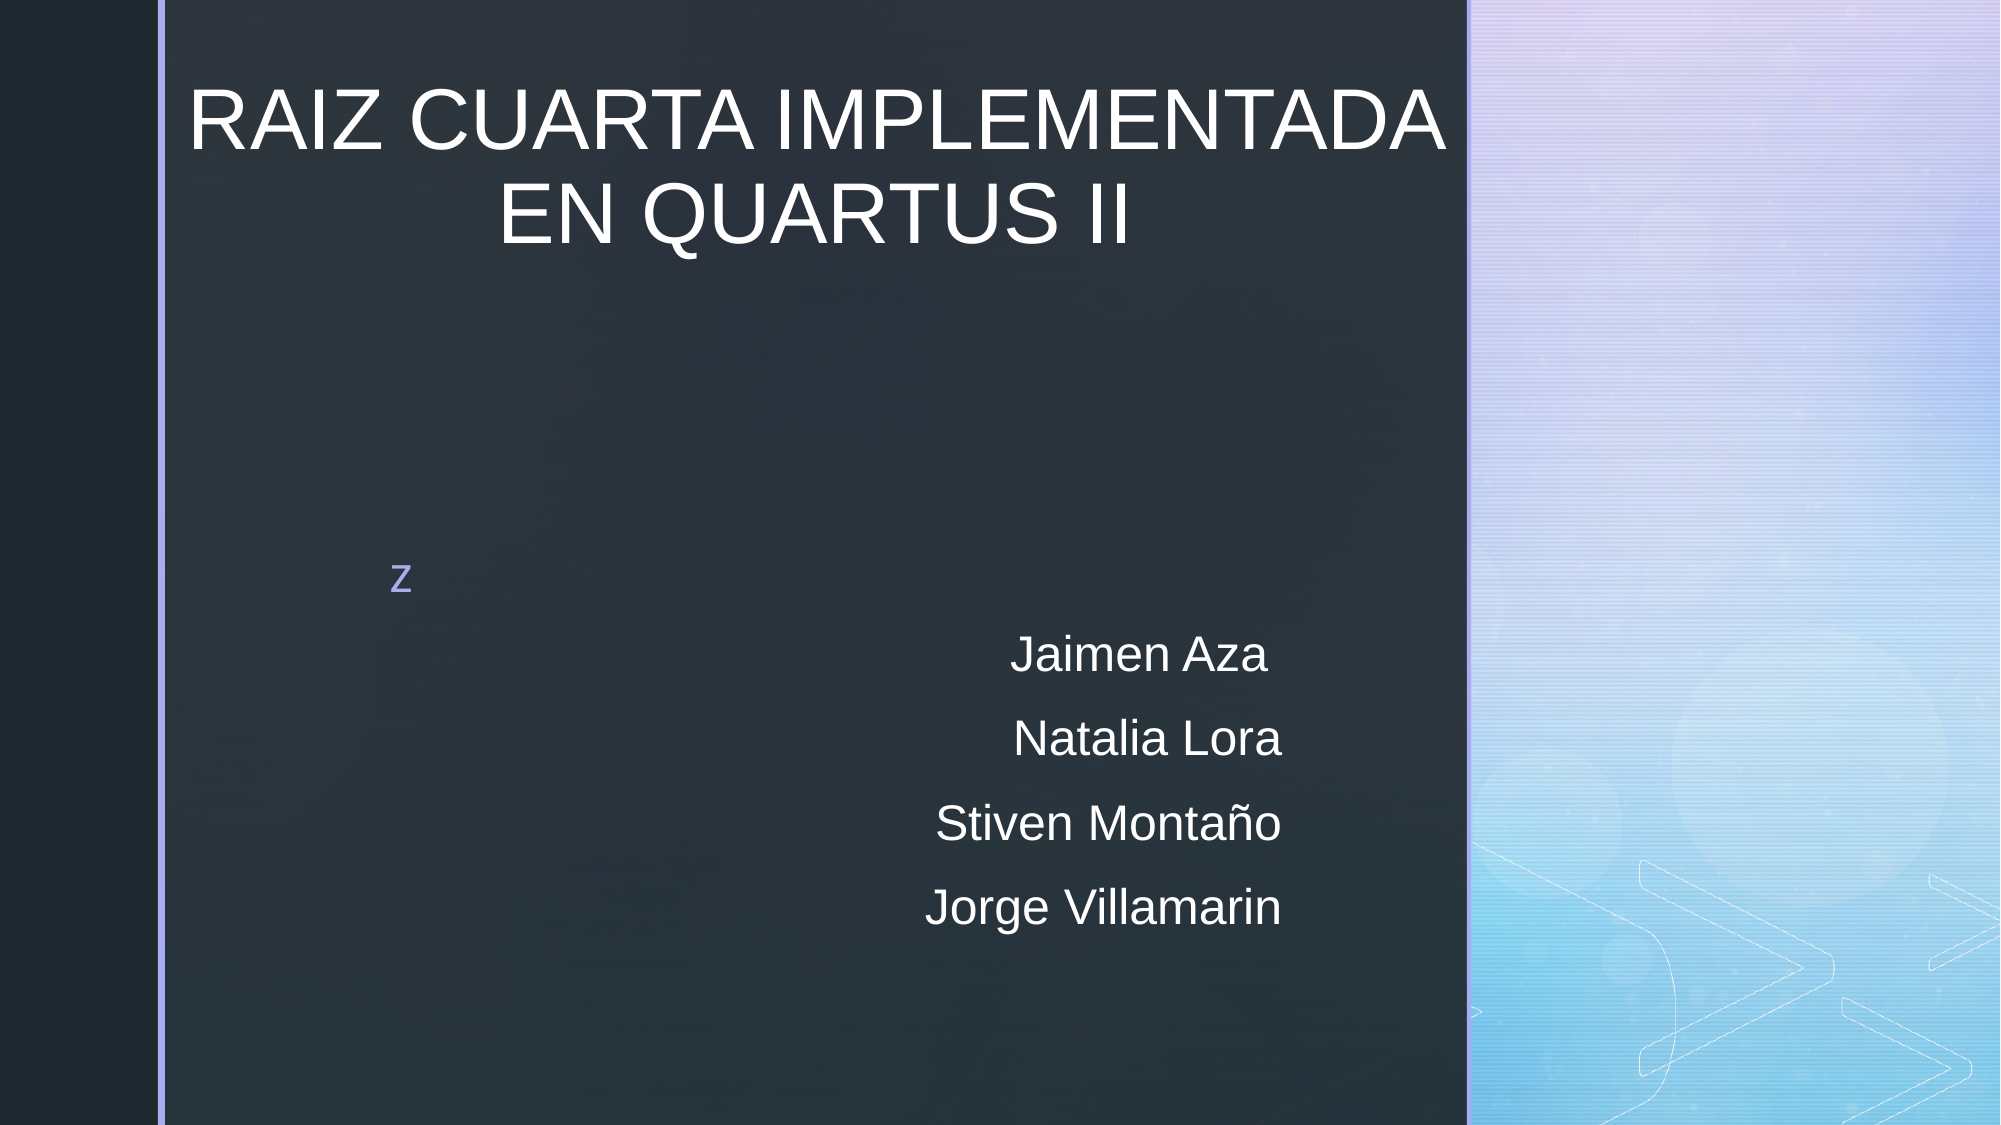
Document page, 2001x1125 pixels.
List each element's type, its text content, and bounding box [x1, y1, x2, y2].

subtitle Jaimen Aza Natalia Lora Stiven Montaño Jorge Villamarin [378, 555, 1298, 943]
picture [1472, 0, 2001, 1125]
